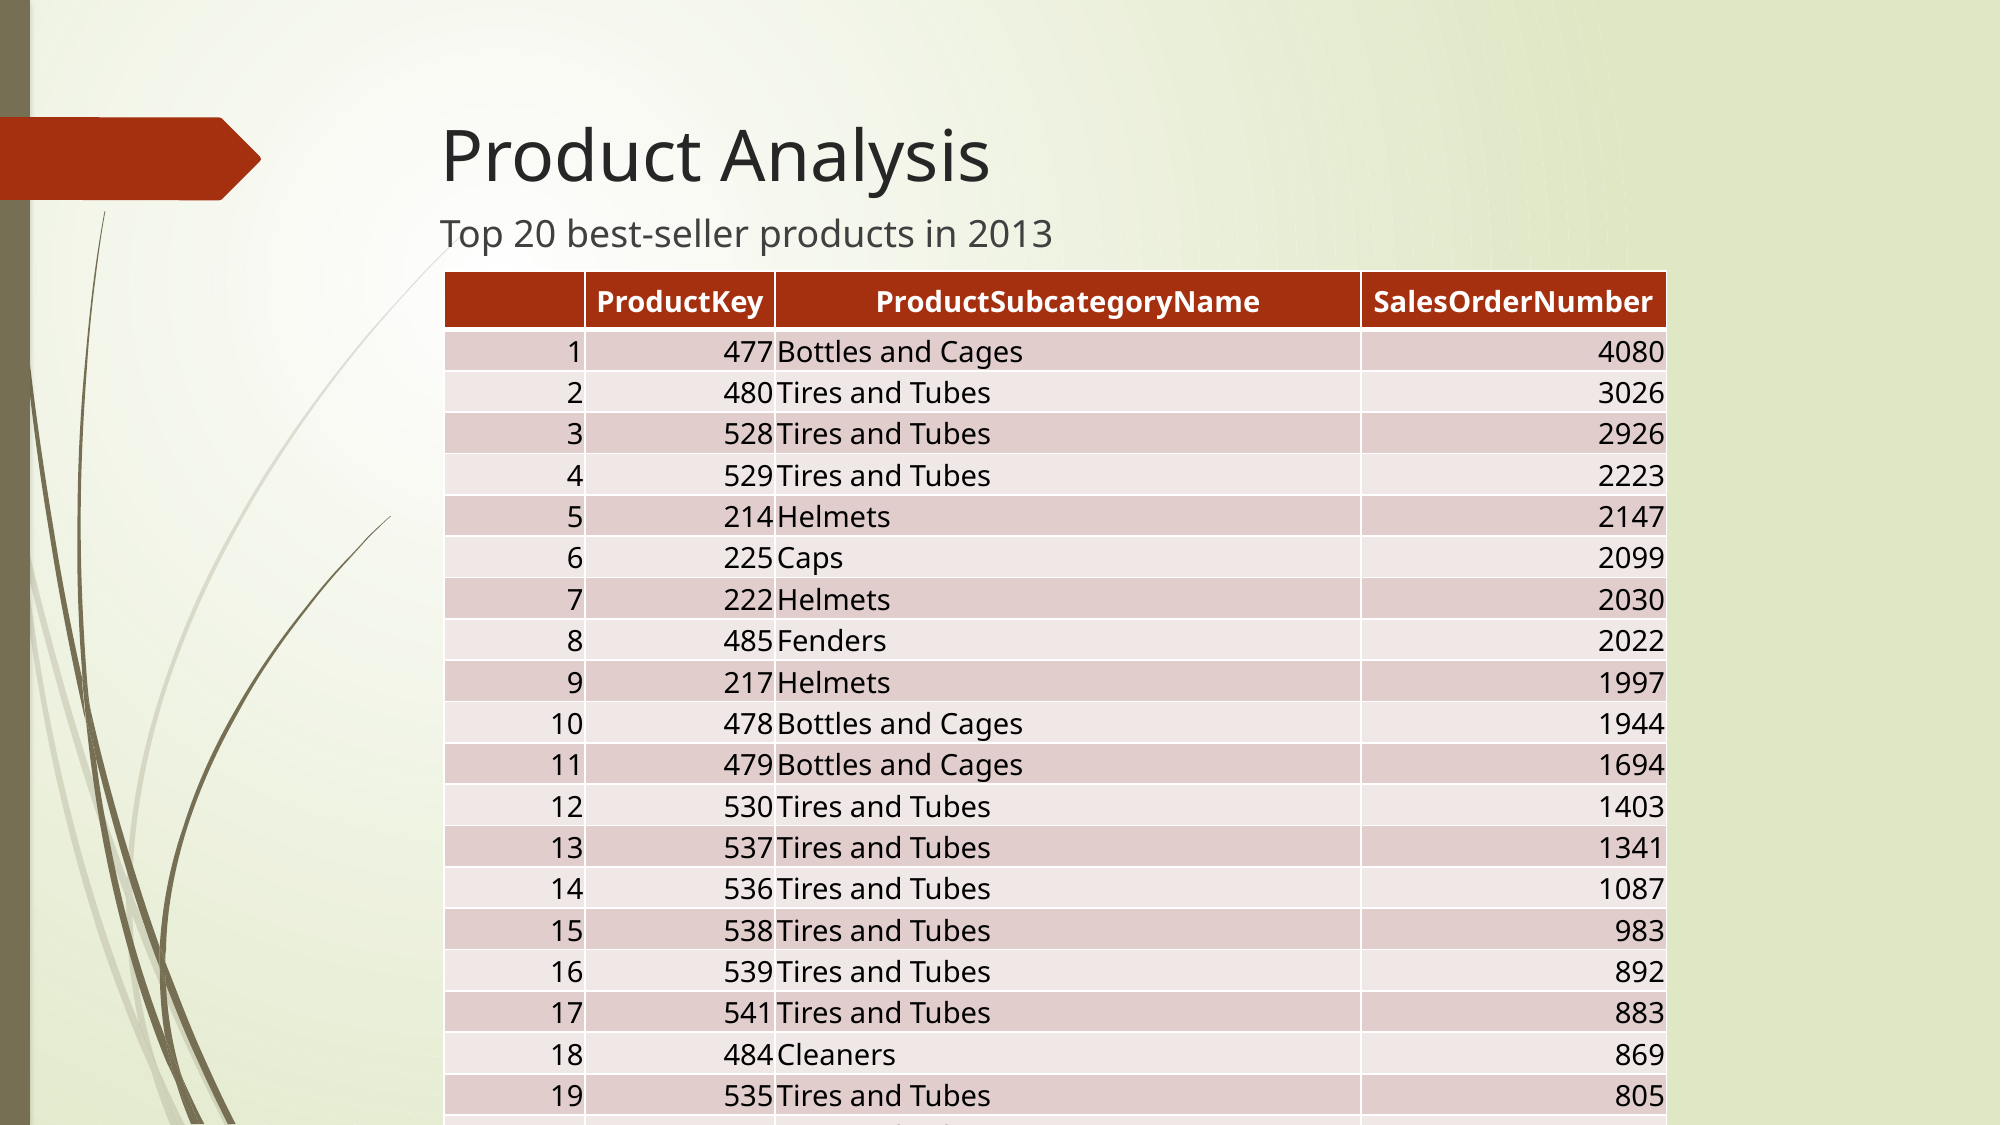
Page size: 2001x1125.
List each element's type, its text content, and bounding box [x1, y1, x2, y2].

table_cell Helmets [776, 661, 1360, 701]
table_cell Tires and Tubes [776, 372, 1360, 411]
table_cell 2022 [1362, 620, 1666, 659]
table_cell Tires and Tubes [776, 868, 1360, 907]
table_cell Bottles and Cages [776, 744, 1360, 783]
table_cell Tires and Tubes [776, 454, 1360, 494]
table_cell 2099 [1362, 537, 1666, 577]
table_cell 1997 [1362, 661, 1666, 701]
table_cell 892 [1362, 950, 1666, 990]
table_cell 14 [445, 868, 584, 907]
table_cell 10 [445, 702, 584, 742]
table_cell 529 [586, 454, 774, 494]
table_cell 2223 [1362, 454, 1666, 494]
table_cell Tires and Tubes [776, 785, 1360, 825]
table_cell 528 [586, 413, 774, 453]
table_cell Tires and Tubes [776, 1075, 1360, 1114]
table_cell Tires and Tubes [776, 826, 1360, 866]
table_cell 541 [586, 992, 774, 1031]
table_cell 9 [445, 661, 584, 701]
table_cell 11 [445, 744, 584, 783]
table_cell 1944 [1362, 702, 1666, 742]
table_cell 2926 [1362, 413, 1666, 453]
table_cell 6 [445, 537, 584, 577]
table_cell Helmets [776, 496, 1360, 535]
table_cell 3 [445, 413, 584, 453]
table_cell Tires and Tubes [776, 413, 1360, 453]
table_cell 1 [445, 332, 584, 370]
table_cell 883 [1362, 992, 1666, 1031]
table_cell 20 [445, 1116, 584, 1125]
table_cell 1341 [1362, 826, 1666, 866]
table_cell 1403 [1362, 785, 1666, 825]
table_cell 477 [586, 332, 774, 370]
table_cell Tires and Tubes [776, 909, 1360, 949]
table_cell 17 [445, 992, 584, 1031]
table_cell 7 [445, 578, 584, 618]
table_cell 537 [586, 826, 774, 866]
table_cell 18 [445, 1033, 584, 1073]
table_cell 214 [586, 496, 774, 535]
table_header SalesOrderNumber [1362, 272, 1666, 327]
table_cell Tires and Tubes [776, 950, 1360, 990]
table_cell 539 [586, 950, 774, 990]
table_cell 2147 [1362, 496, 1666, 535]
table_cell 217 [586, 661, 774, 701]
table_header ProductKey [586, 272, 774, 327]
table_cell 804 [1362, 1116, 1666, 1125]
table_cell Helmets [776, 578, 1360, 618]
table_cell Fenders [776, 620, 1360, 659]
table_cell 484 [586, 1033, 774, 1073]
table_cell 4 [445, 454, 584, 494]
table_header [445, 272, 584, 327]
table_cell 2 [445, 372, 584, 411]
table_cell Bottles and Cages [776, 702, 1360, 742]
table_cell 225 [586, 537, 774, 577]
table_cell 869 [1362, 1033, 1666, 1073]
table_cell 3026 [1362, 372, 1666, 411]
table_cell 4080 [1362, 332, 1666, 370]
table_cell 2030 [1362, 578, 1666, 618]
table_cell 5 [445, 496, 584, 535]
table_cell 16 [445, 950, 584, 990]
table_cell 478 [586, 702, 774, 742]
table_cell 805 [1362, 1075, 1666, 1114]
table_cell 540 [586, 1116, 774, 1125]
table_cell Bottles and Cages [776, 332, 1360, 370]
table_cell Caps [776, 537, 1360, 577]
list Top 20 best-seller products in 2013 [424, 202, 1888, 272]
table_cell 13 [445, 826, 584, 866]
table_cell Tires and Tubes [776, 1116, 1360, 1125]
table_cell Tires and Tubes [776, 992, 1360, 1031]
title Product Analysis [425, 102, 1888, 202]
table_cell 19 [445, 1075, 584, 1114]
table_cell 1087 [1362, 868, 1666, 907]
table_cell 222 [586, 578, 774, 618]
table_cell 480 [586, 372, 774, 411]
table_cell 479 [586, 744, 774, 783]
table_cell 536 [586, 868, 774, 907]
table_cell 530 [586, 785, 774, 825]
table_cell 15 [445, 909, 584, 949]
table_cell 12 [445, 785, 584, 825]
table_cell 485 [586, 620, 774, 659]
table_cell 983 [1362, 909, 1666, 949]
table_cell Cleaners [776, 1033, 1360, 1073]
table_cell 535 [586, 1075, 774, 1114]
table_cell 538 [586, 909, 774, 949]
table_cell 8 [445, 620, 584, 659]
table_header ProductSubcategoryName [776, 272, 1360, 327]
table_cell 1694 [1362, 744, 1666, 783]
